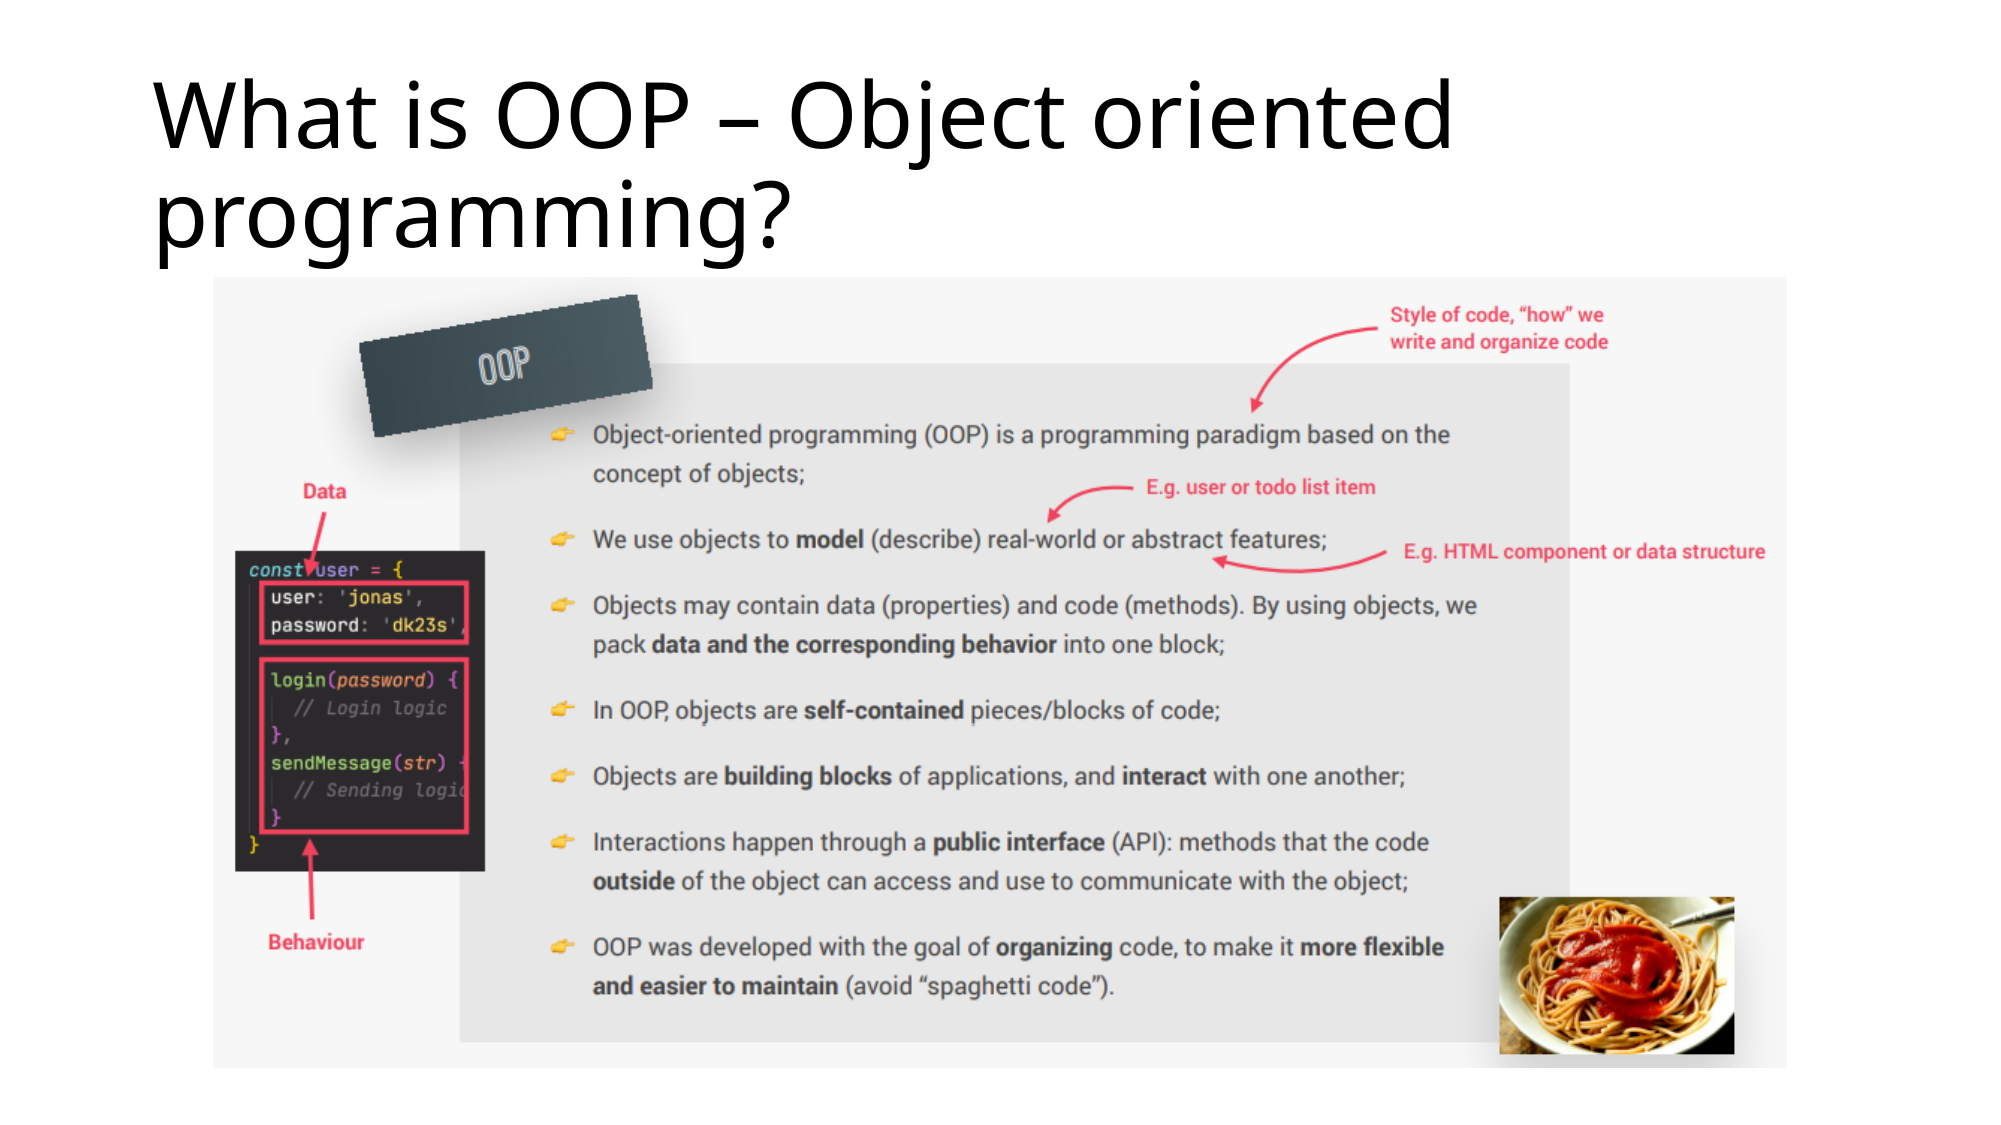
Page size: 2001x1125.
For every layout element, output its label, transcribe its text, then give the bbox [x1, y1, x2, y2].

title What is OOP – Object oriented programming? [137, 59, 1863, 278]
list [213, 277, 1787, 1068]
